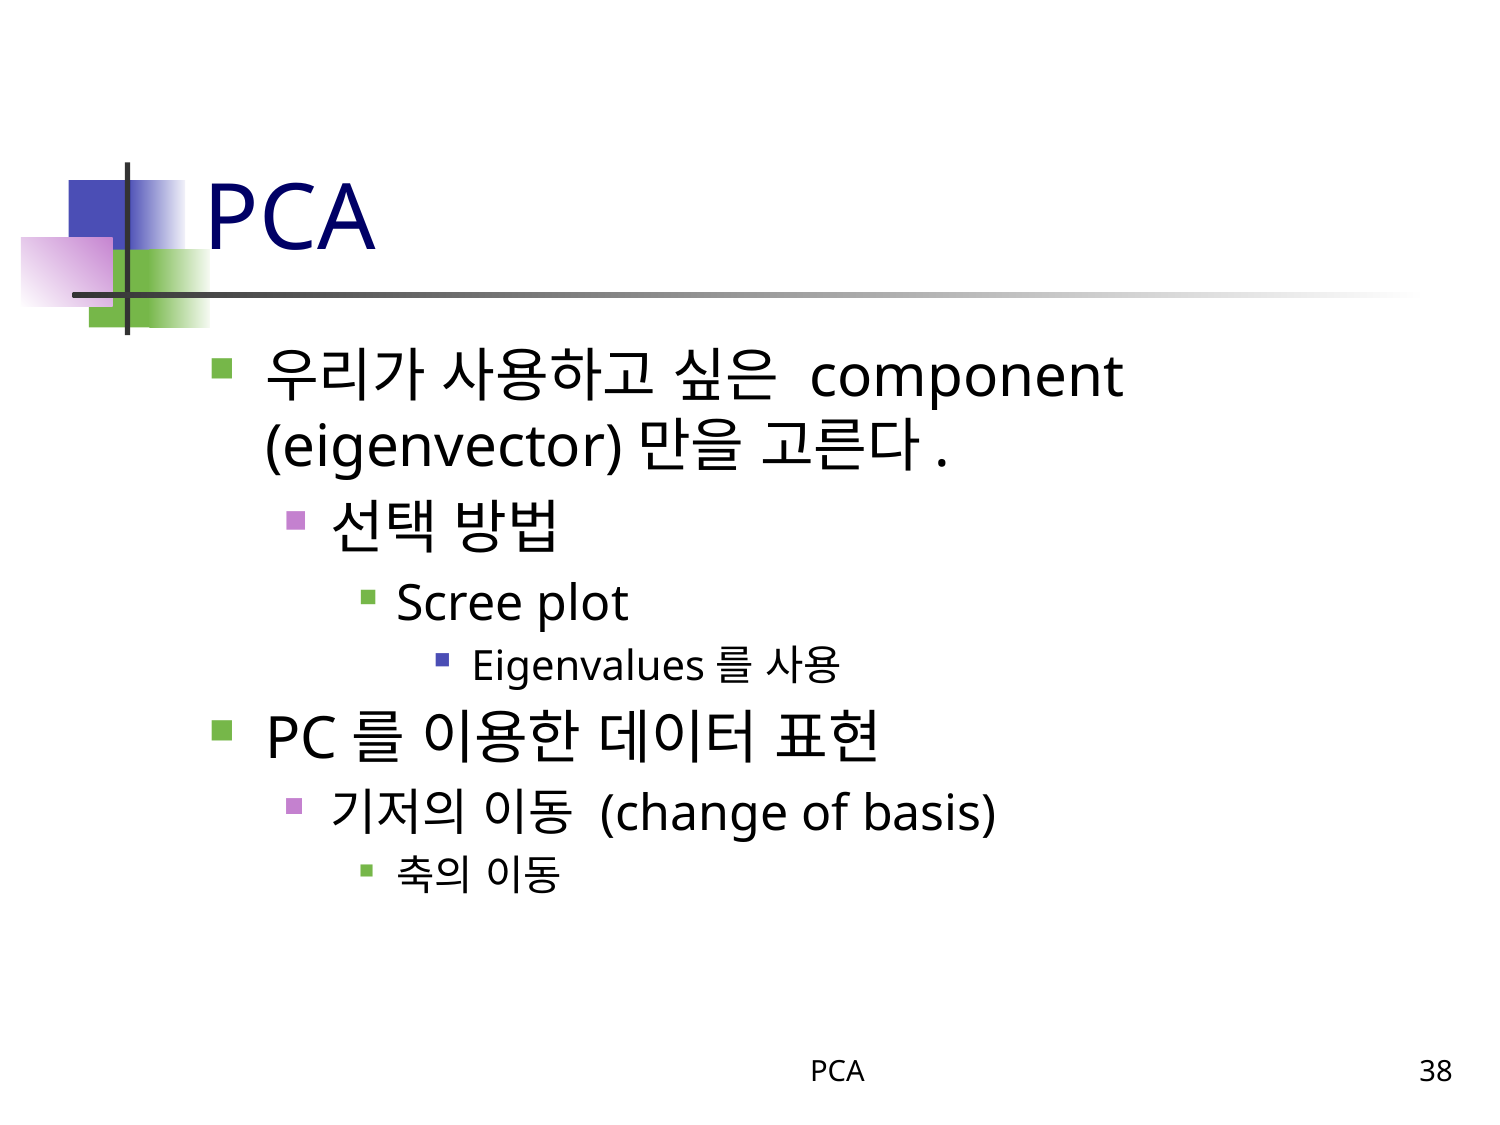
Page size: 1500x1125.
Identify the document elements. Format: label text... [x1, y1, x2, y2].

list 우리가 사용하고 싶은 component (eigenvector)만을 고른다. 선택 방법 Scree plot Eigenvalues를 사용 PC를 이용한 데이터 표현 기저의 이동 (change of basis) 축의 이동 [193, 331, 1469, 1006]
title PCA [188, 35, 1468, 275]
footer PCA [600, 1024, 1075, 1100]
slide_number 38 [1155, 1024, 1468, 1100]
